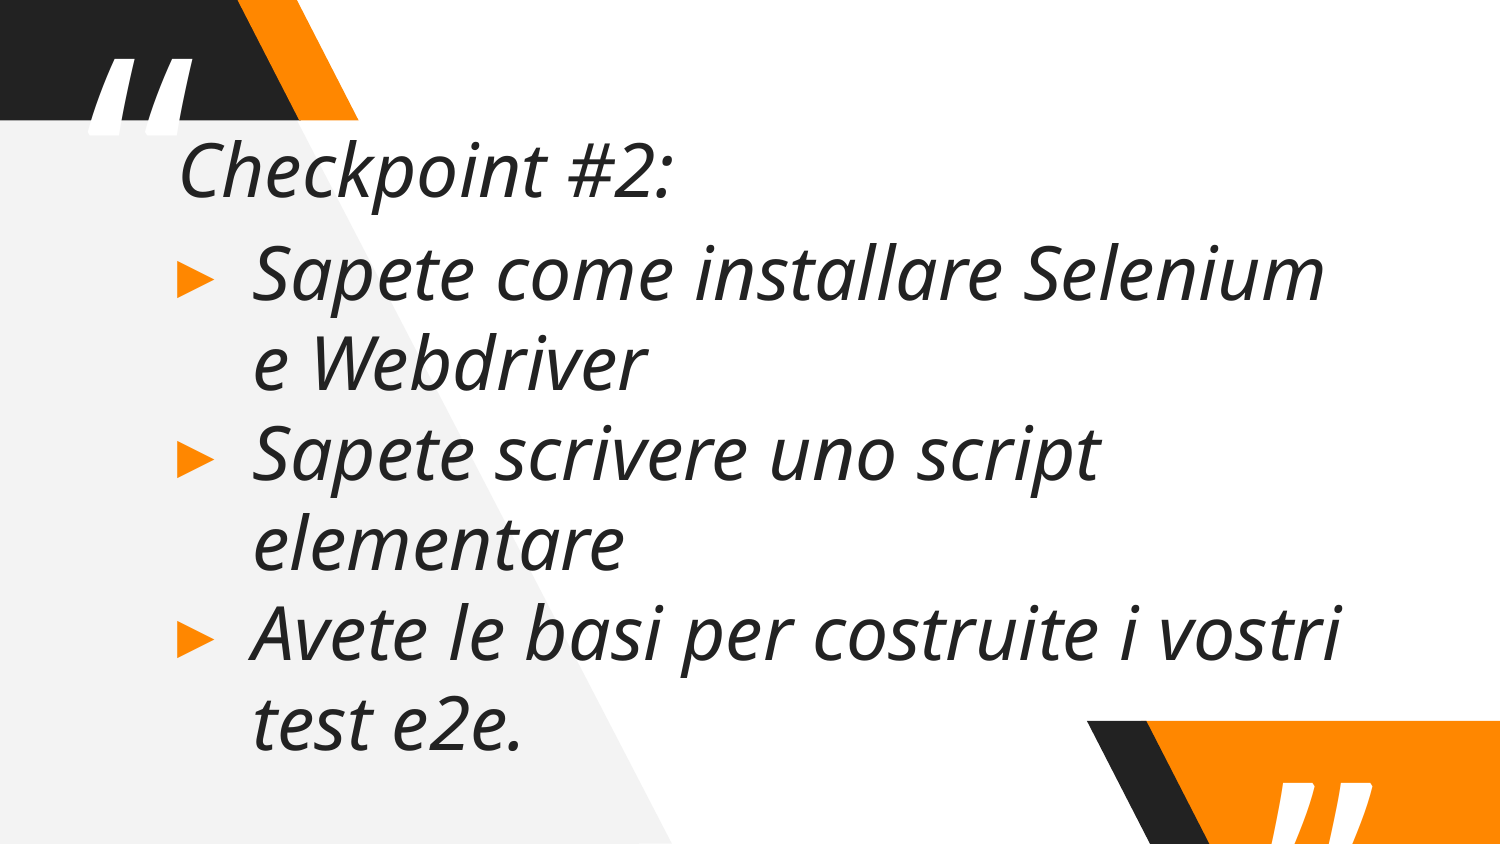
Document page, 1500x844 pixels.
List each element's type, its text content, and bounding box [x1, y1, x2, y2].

list Checkpoint #2: Sapete come installare Selenium e Webdriver Sapete scrivere uno script elementare Avete le basi per costruite i vostri test e2e. [162, 167, 1368, 721]
